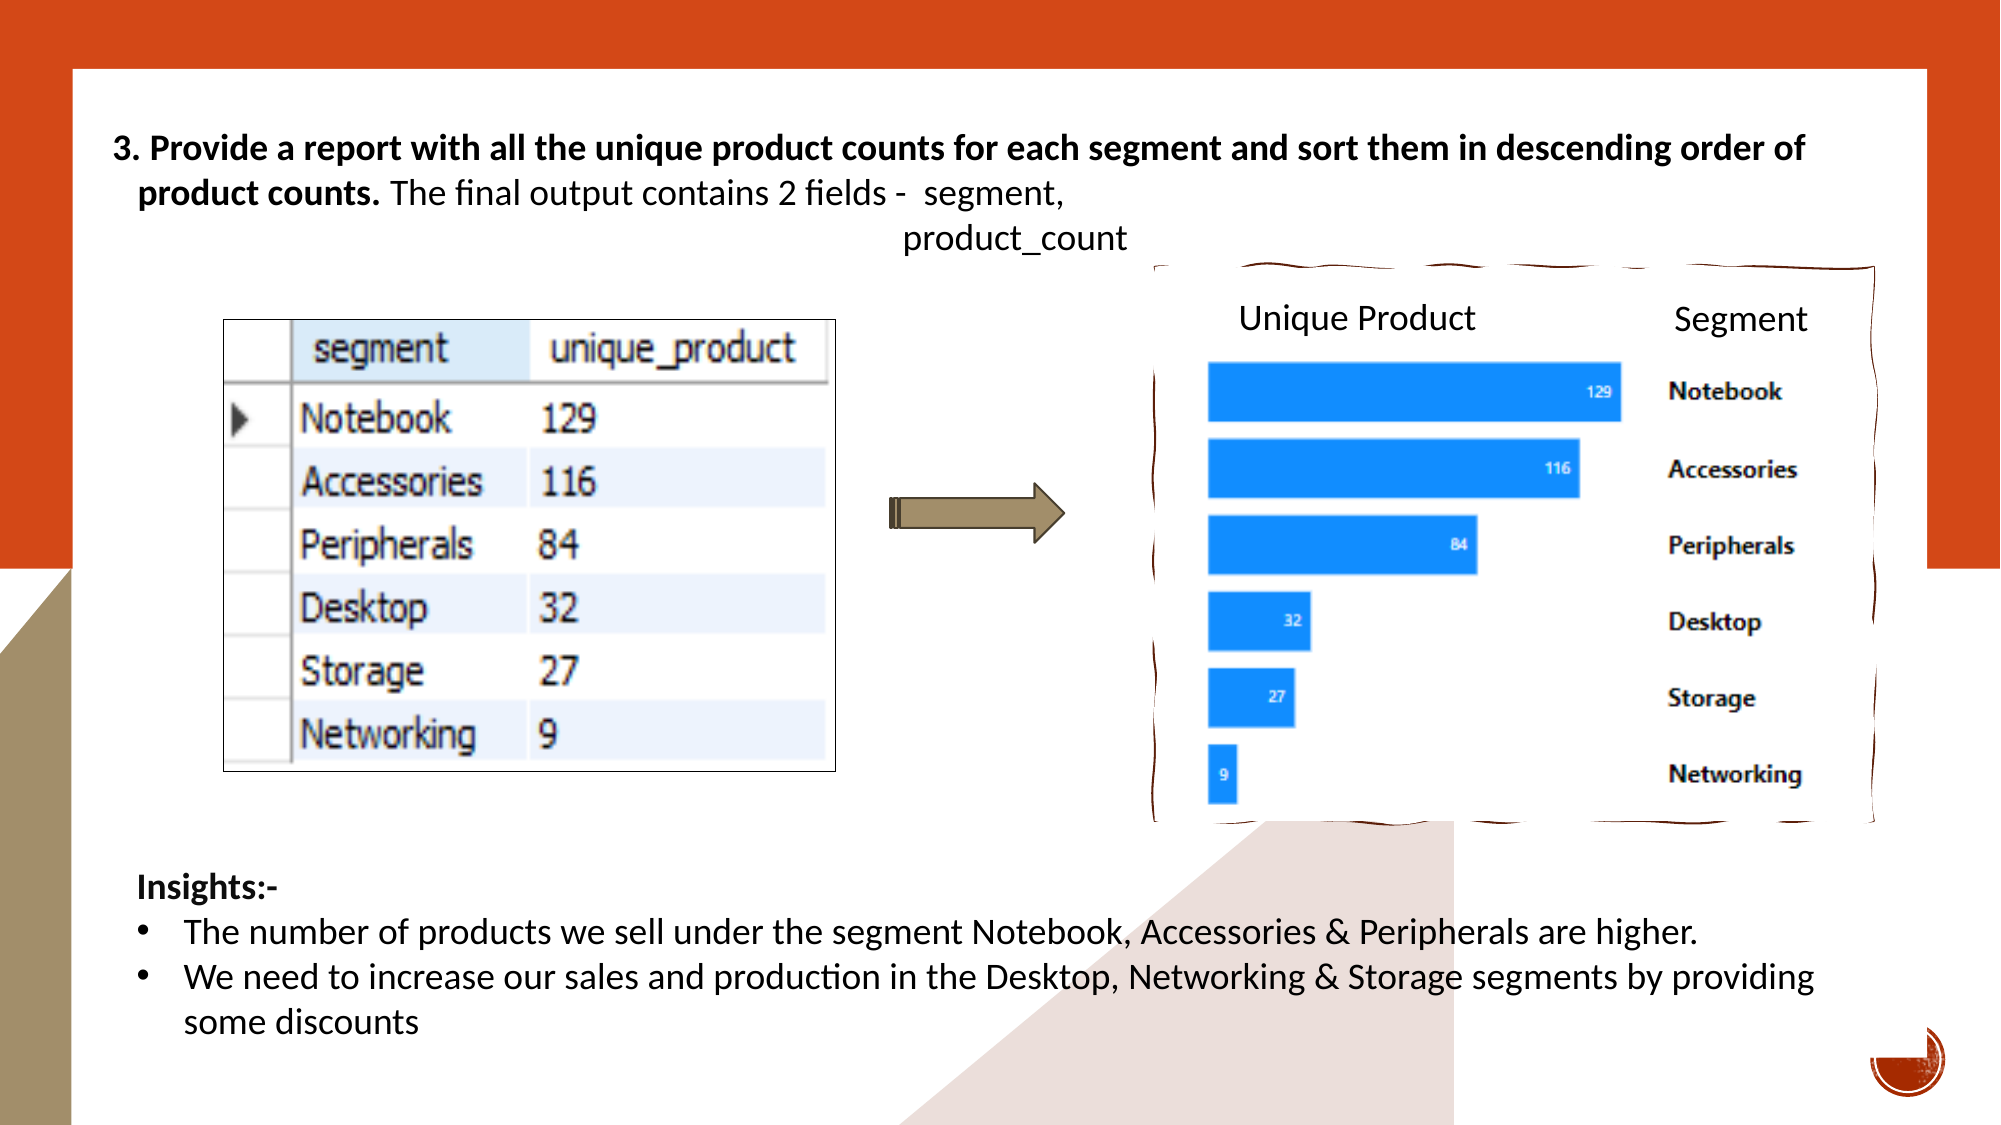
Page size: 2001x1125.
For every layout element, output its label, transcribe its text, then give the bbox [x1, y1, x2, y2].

text_box [1346, 822, 1425, 826]
picture [225, 319, 836, 772]
picture [1180, 344, 1831, 819]
text_box Segment [1659, 286, 1834, 342]
text_box Insights:- The number of products we sell under the segment Notebook, Accessories & Peripherals are higher. We need to increase our sales and production in the Desktop, Networking & Storage segments by providing some discounts [121, 854, 1898, 1094]
text_box 3. Provide a report with all the unique product counts for each segment and sort them in descending order of product counts. The final output contains 2 fields - segment, product_count [97, 115, 1834, 266]
text_box [1151, 262, 1878, 825]
text_box Unique Product [1223, 285, 1627, 341]
text_box [889, 482, 1066, 544]
